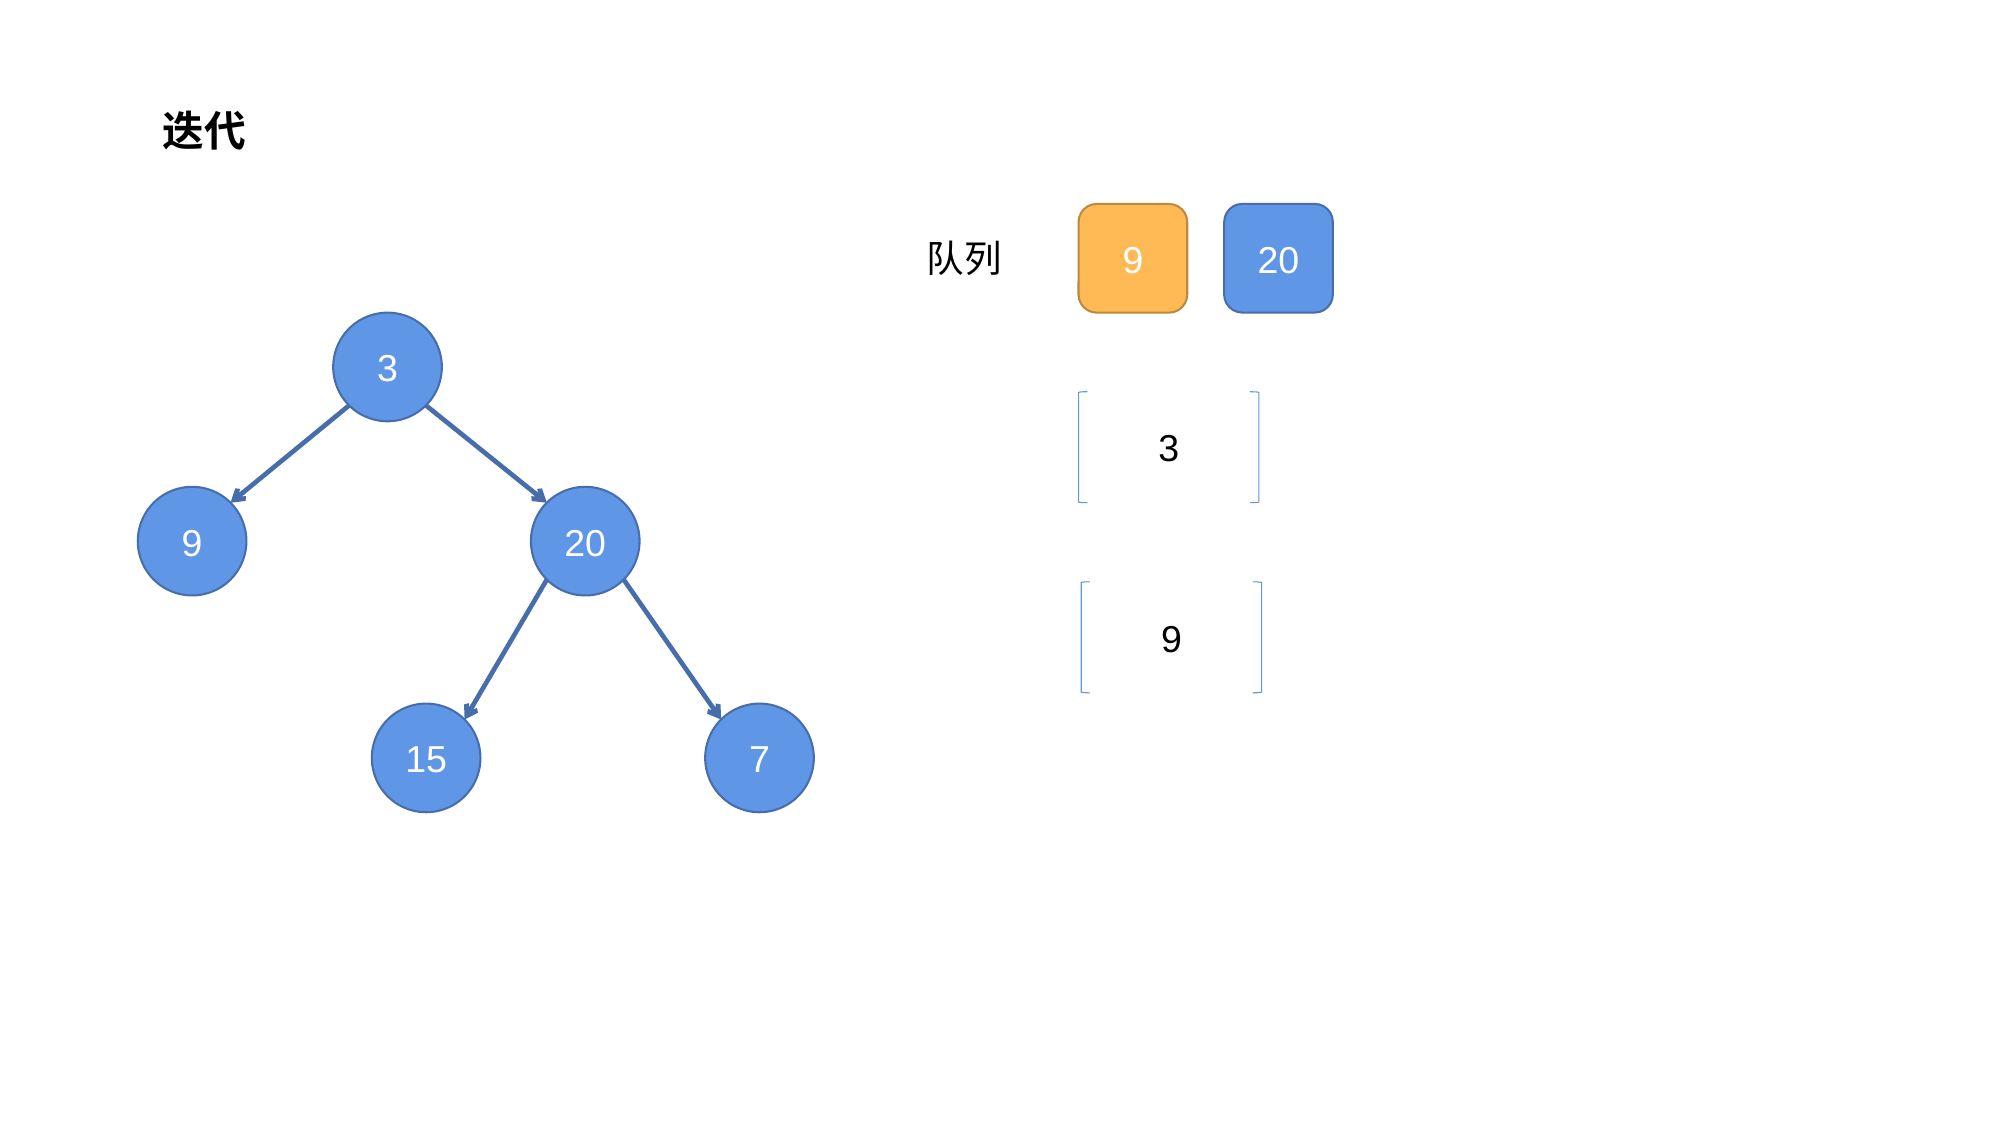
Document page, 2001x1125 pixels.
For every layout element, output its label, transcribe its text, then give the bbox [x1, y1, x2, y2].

text_box 9 [136, 485, 248, 597]
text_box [1078, 391, 1259, 503]
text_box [1081, 581, 1262, 693]
text_box 队列 [912, 228, 1017, 288]
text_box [623, 579, 722, 720]
text_box 迭代 [147, 97, 482, 163]
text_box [464, 579, 547, 720]
text_box 20 [529, 485, 641, 597]
text_box 7 [704, 702, 815, 814]
text_box 20 [1223, 202, 1334, 314]
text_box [425, 405, 547, 503]
text_box 9 [1077, 202, 1189, 314]
text_box 15 [370, 702, 482, 814]
text_box 3 [332, 311, 443, 423]
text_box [230, 405, 350, 503]
